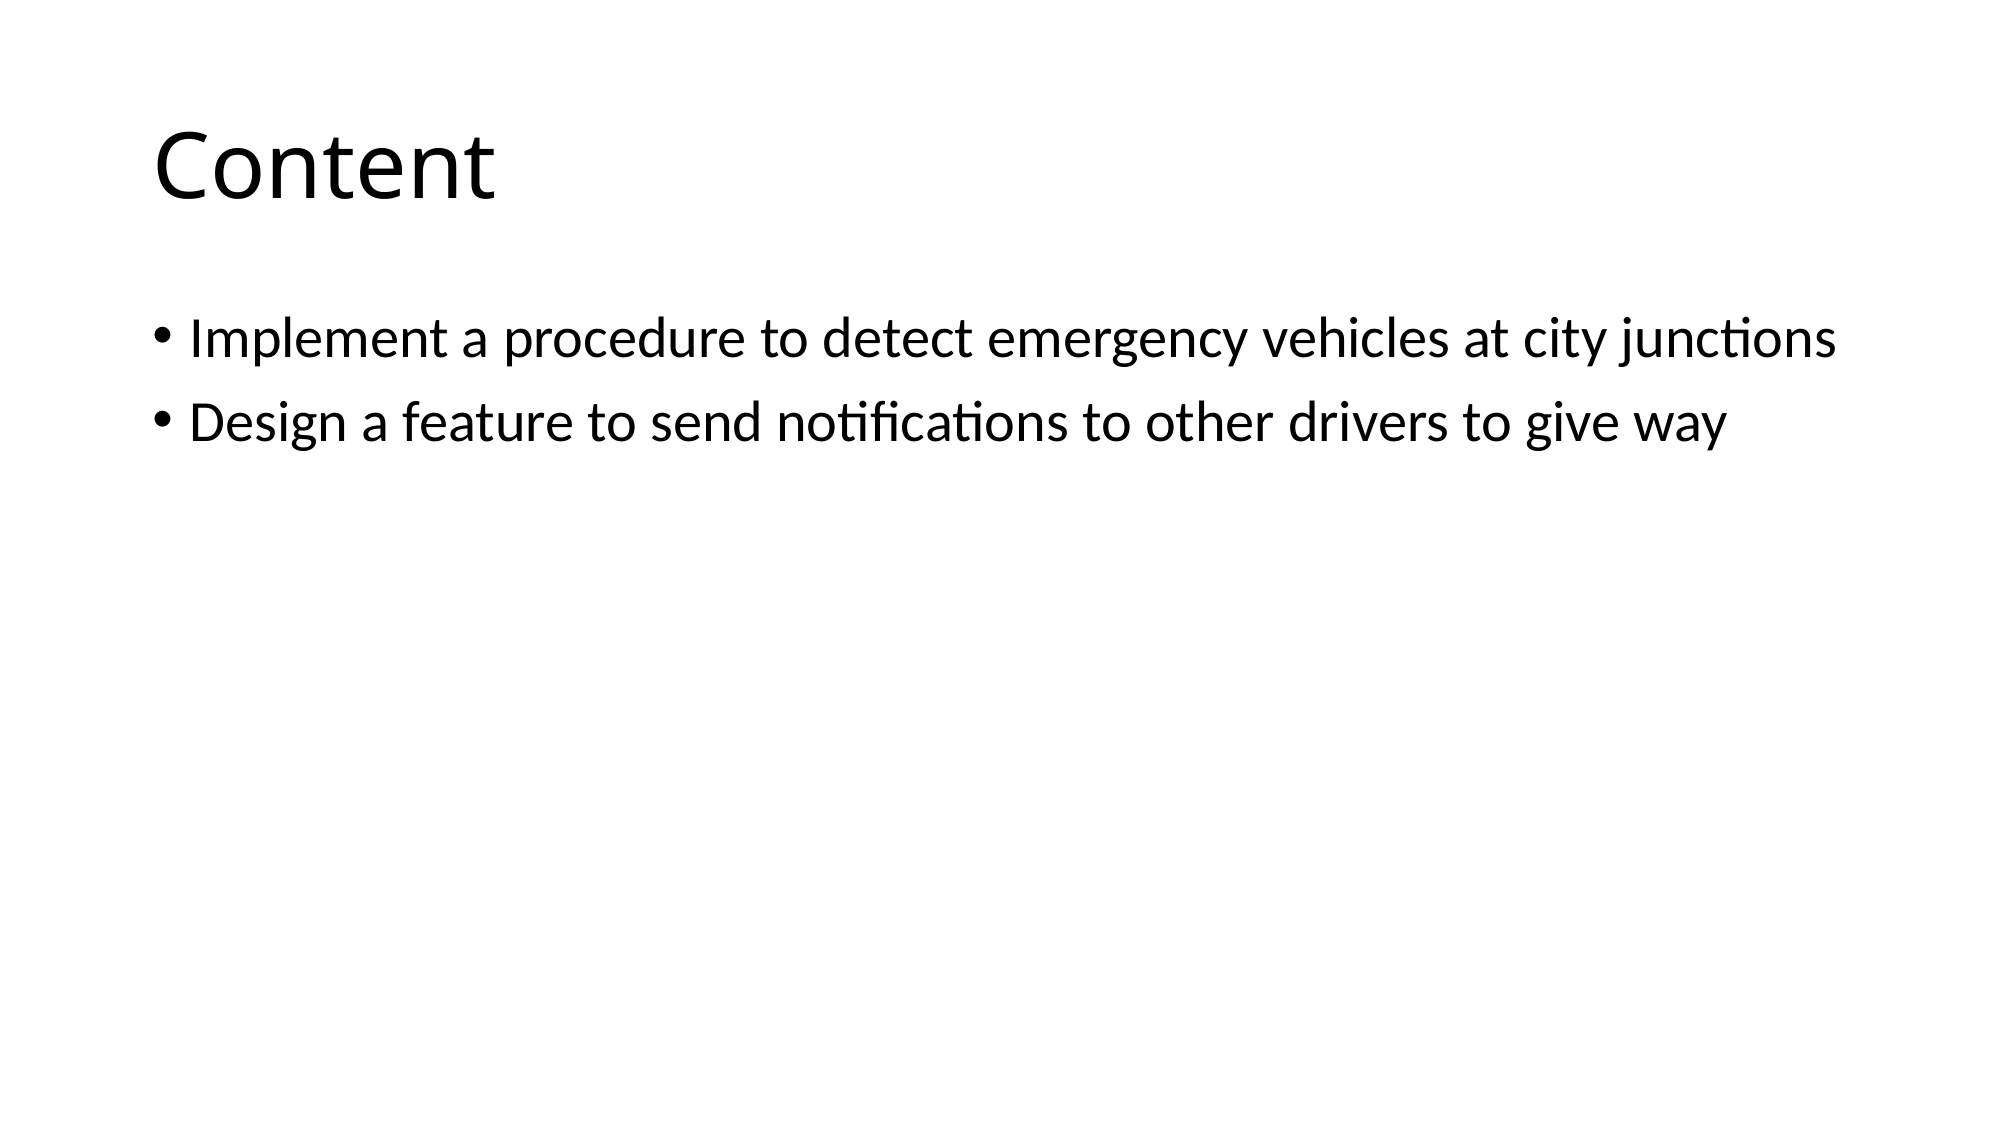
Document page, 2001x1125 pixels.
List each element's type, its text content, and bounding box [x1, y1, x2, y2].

list Implement a procedure to detect emergency vehicles at city junctions Design a feature to send notifications to other drivers to give way [137, 299, 1863, 1014]
title Content [137, 59, 1863, 278]
